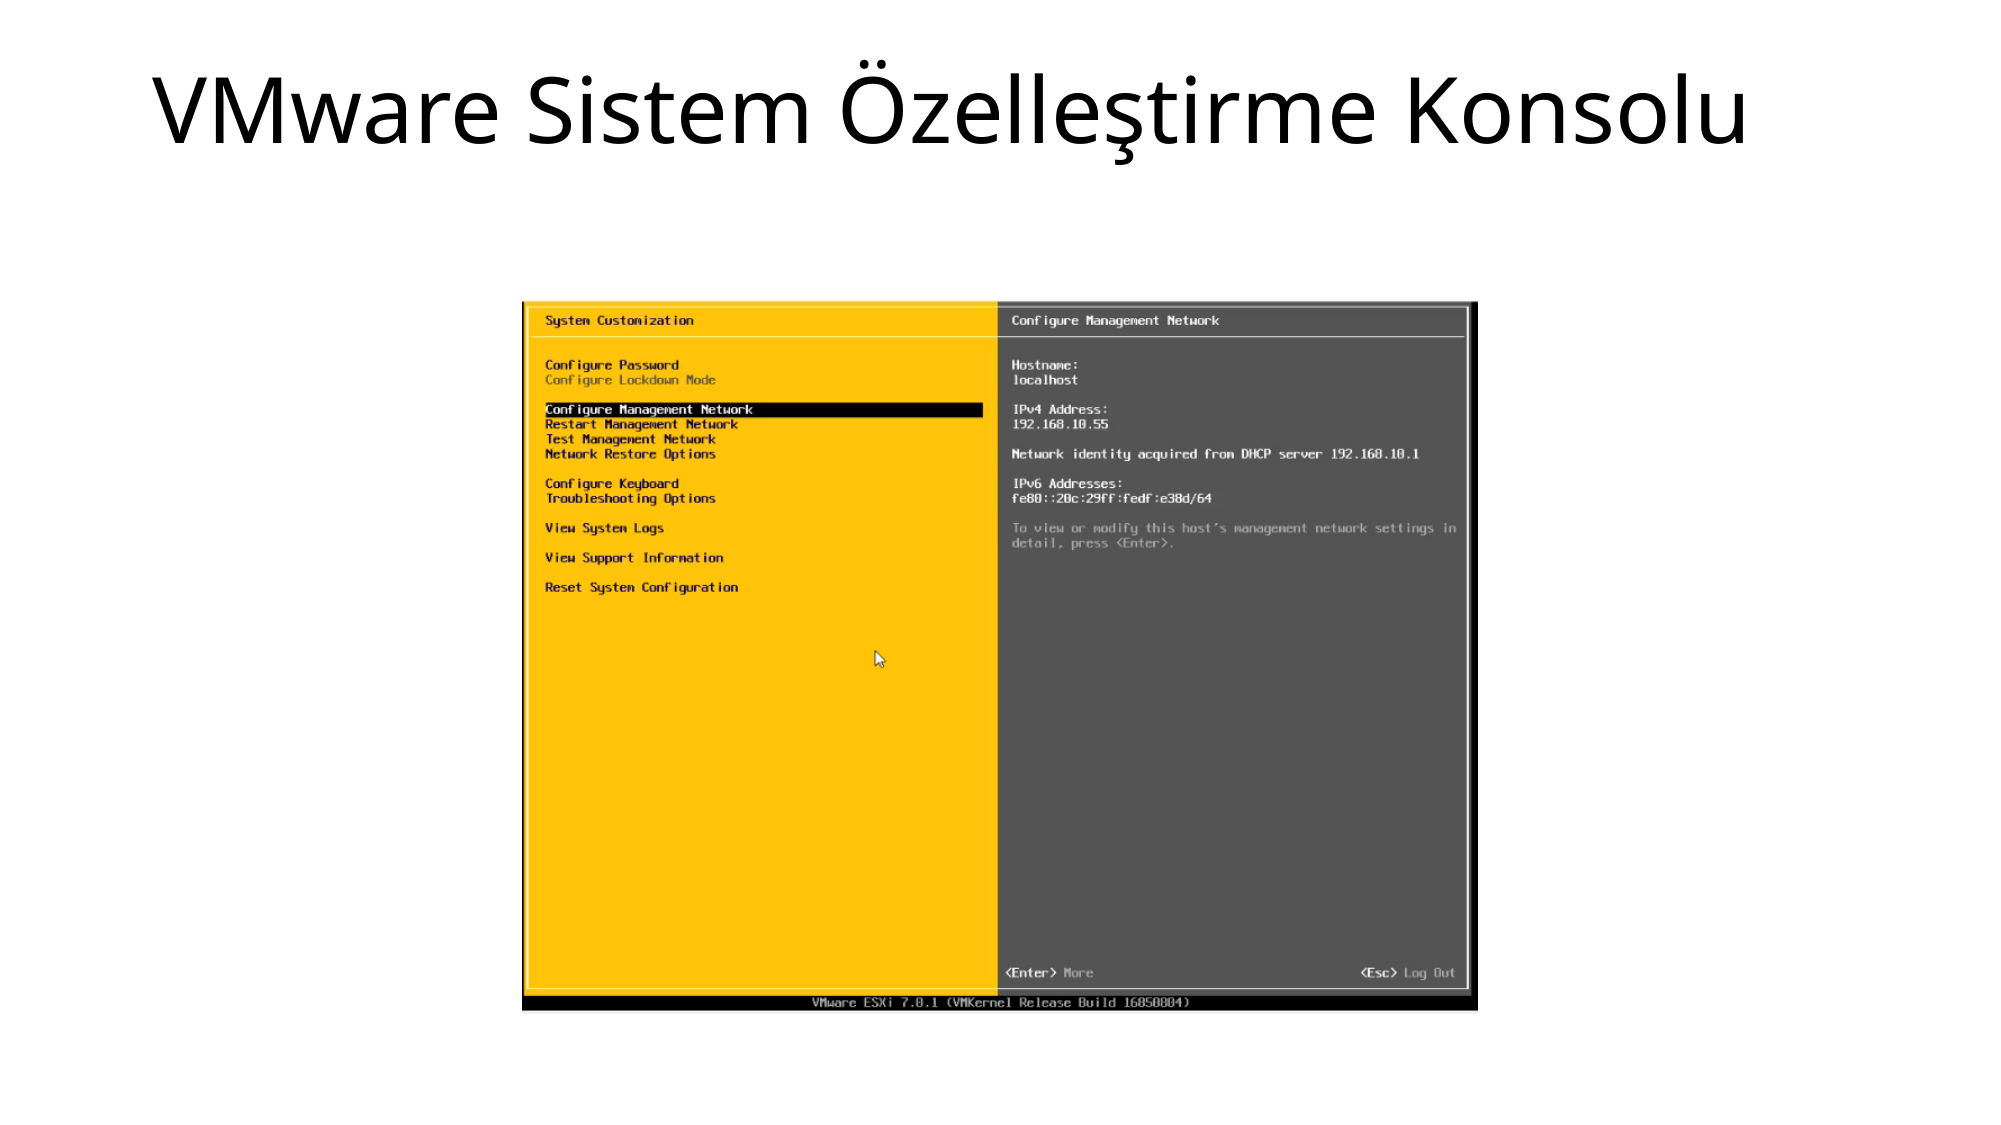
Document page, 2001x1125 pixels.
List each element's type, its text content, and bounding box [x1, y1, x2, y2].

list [522, 299, 1478, 1014]
title VMware Sistem Özelleştirme Konsolu [137, 59, 1863, 278]
